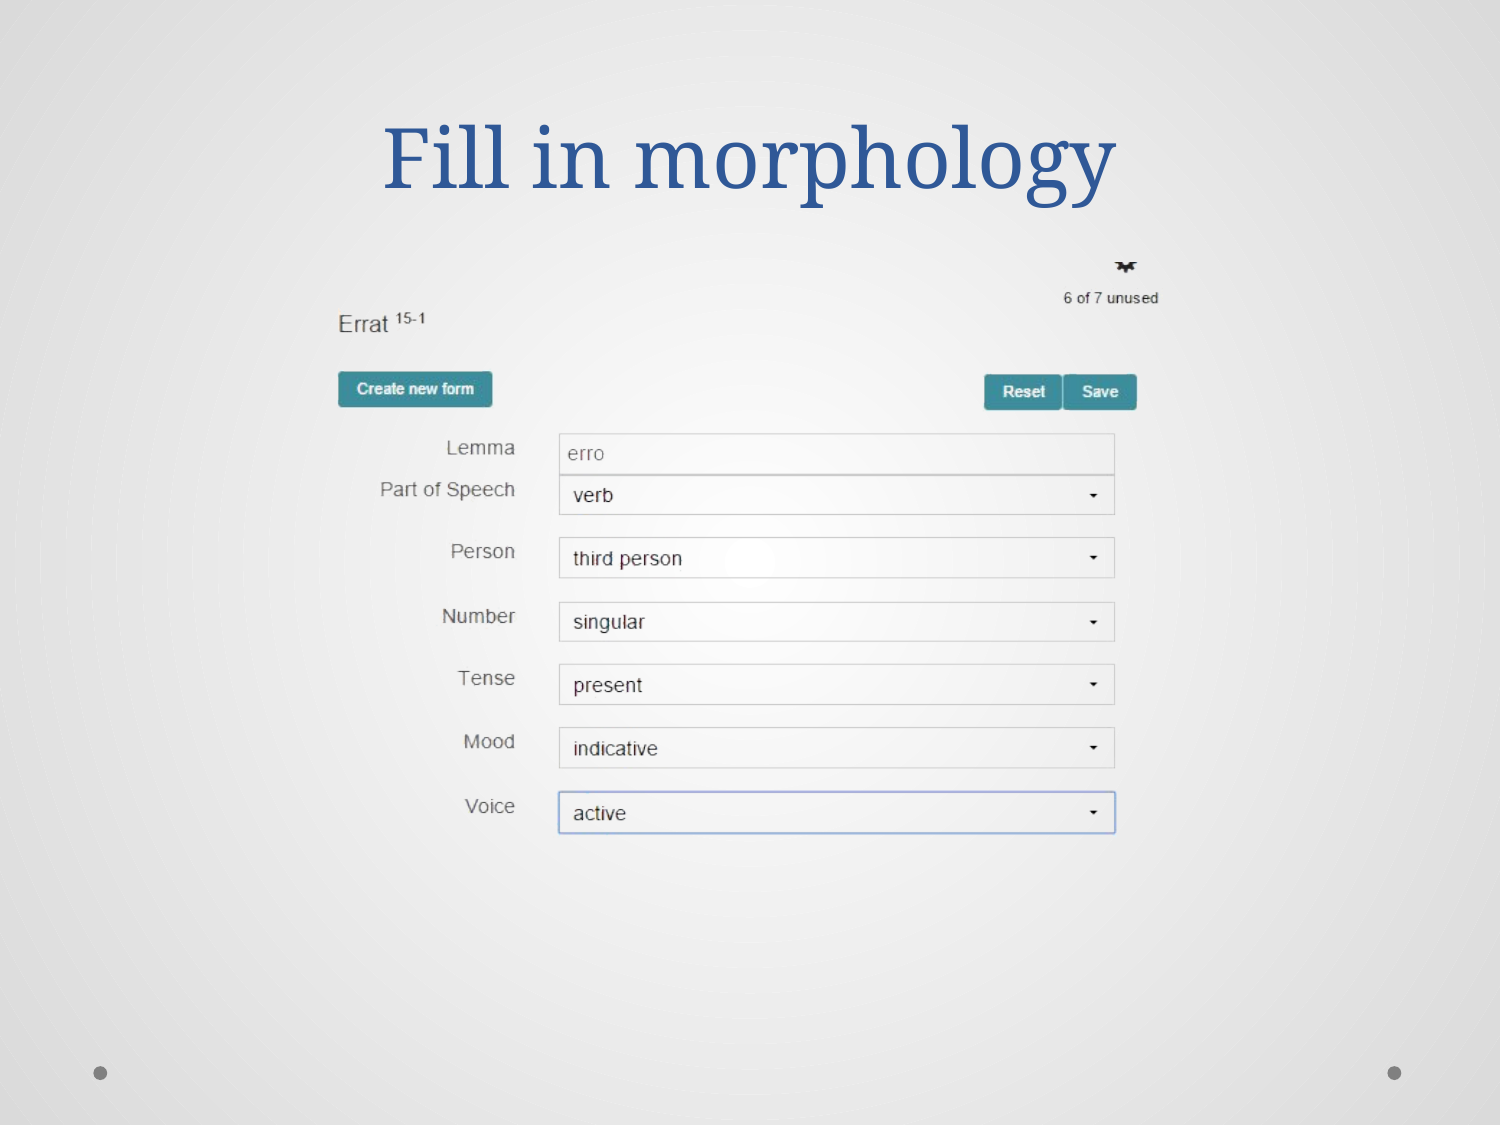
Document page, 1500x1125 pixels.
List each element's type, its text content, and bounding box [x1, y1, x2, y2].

title Fill in morphology [75, 0, 1425, 213]
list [321, 262, 1179, 1006]
